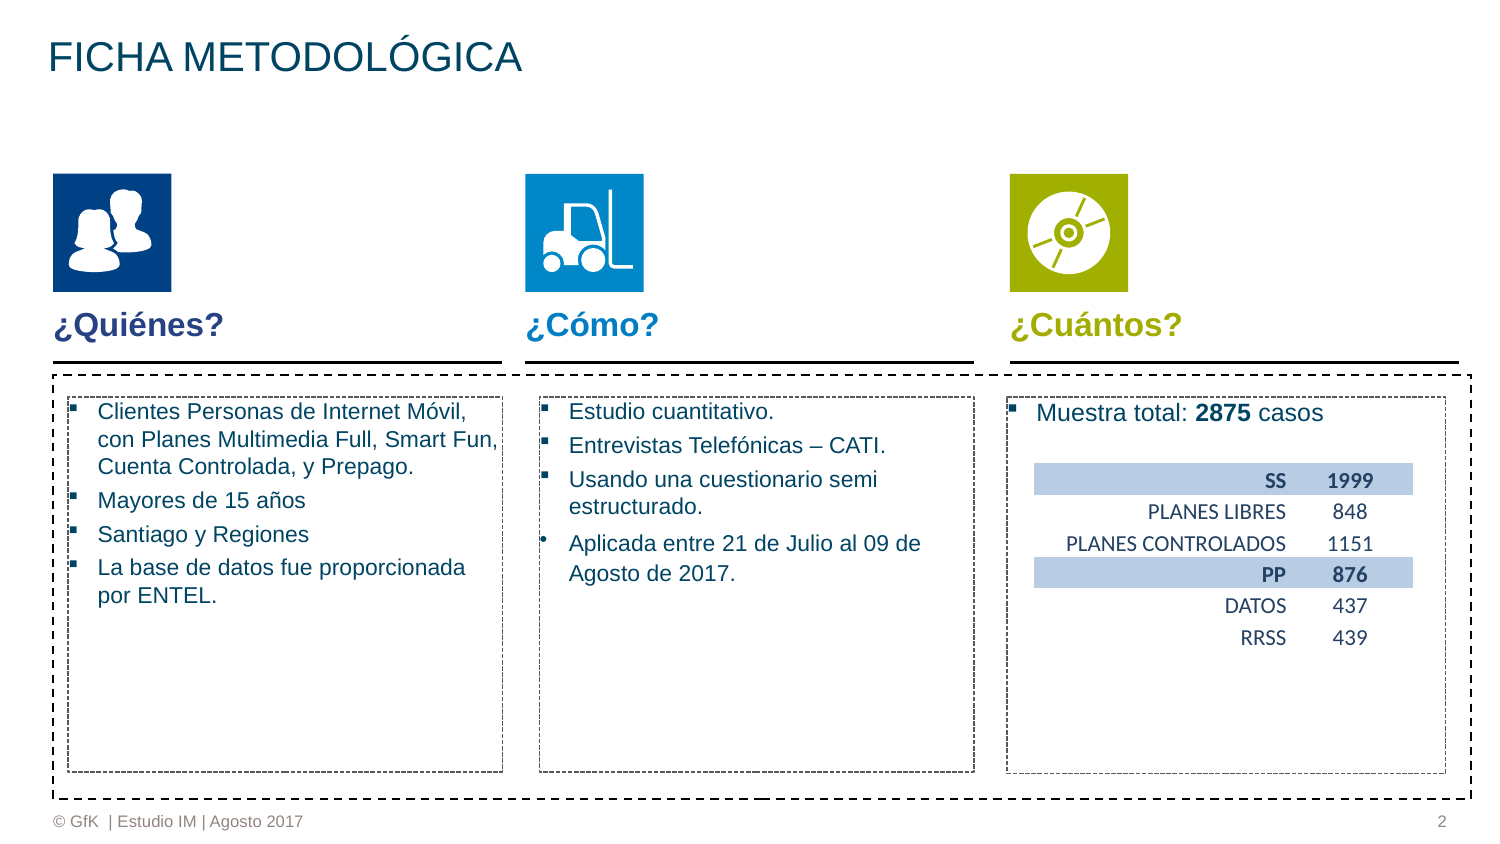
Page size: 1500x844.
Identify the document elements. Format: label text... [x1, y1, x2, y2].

table_cell 848 [1288, 495, 1413, 526]
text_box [1009, 173, 1129, 293]
text_box Muestra total: 2875 casos [1006, 396, 1446, 774]
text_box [52, 173, 172, 293]
table_cell 1151 [1288, 526, 1413, 557]
text_box ¿Cómo? [523, 302, 976, 365]
text_box ¿Cuántos? [1008, 302, 1461, 365]
table_cell 439 [1288, 619, 1413, 651]
table_cell PLANES LIBRES [1034, 495, 1288, 526]
text_box [53, 374, 1471, 799]
table_cell DATOS [1034, 588, 1288, 619]
table_cell RRSS [1034, 619, 1288, 651]
table_header 1999 [1288, 463, 1413, 495]
table_cell PP [1034, 557, 1288, 588]
text_box Estudio cuantitativo. Entrevistas Telefónicas – CATI. Usando una cuestionario semi estructurado. Aplicada entre 21 de Julio al 09 de Agosto de 2017. [539, 396, 974, 772]
text_box Clientes Personas de Internet Móvil, con Planes Multimedia Full, Smart Fun, Cuenta Controlada, y Prepago. Mayores de 15 años Santiago y Regiones La base de datos fue proporcionada por ENTEL. [68, 396, 503, 772]
text_box ¿Quiénes? [51, 302, 504, 365]
table_cell 437 [1288, 588, 1413, 619]
table_cell 876 [1288, 557, 1413, 588]
table_header SS [1034, 463, 1288, 495]
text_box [525, 173, 644, 293]
title FICHA METODOLÓGICA [47, 8, 1152, 80]
table_cell PLANES CONTROLADOS [1034, 526, 1288, 557]
